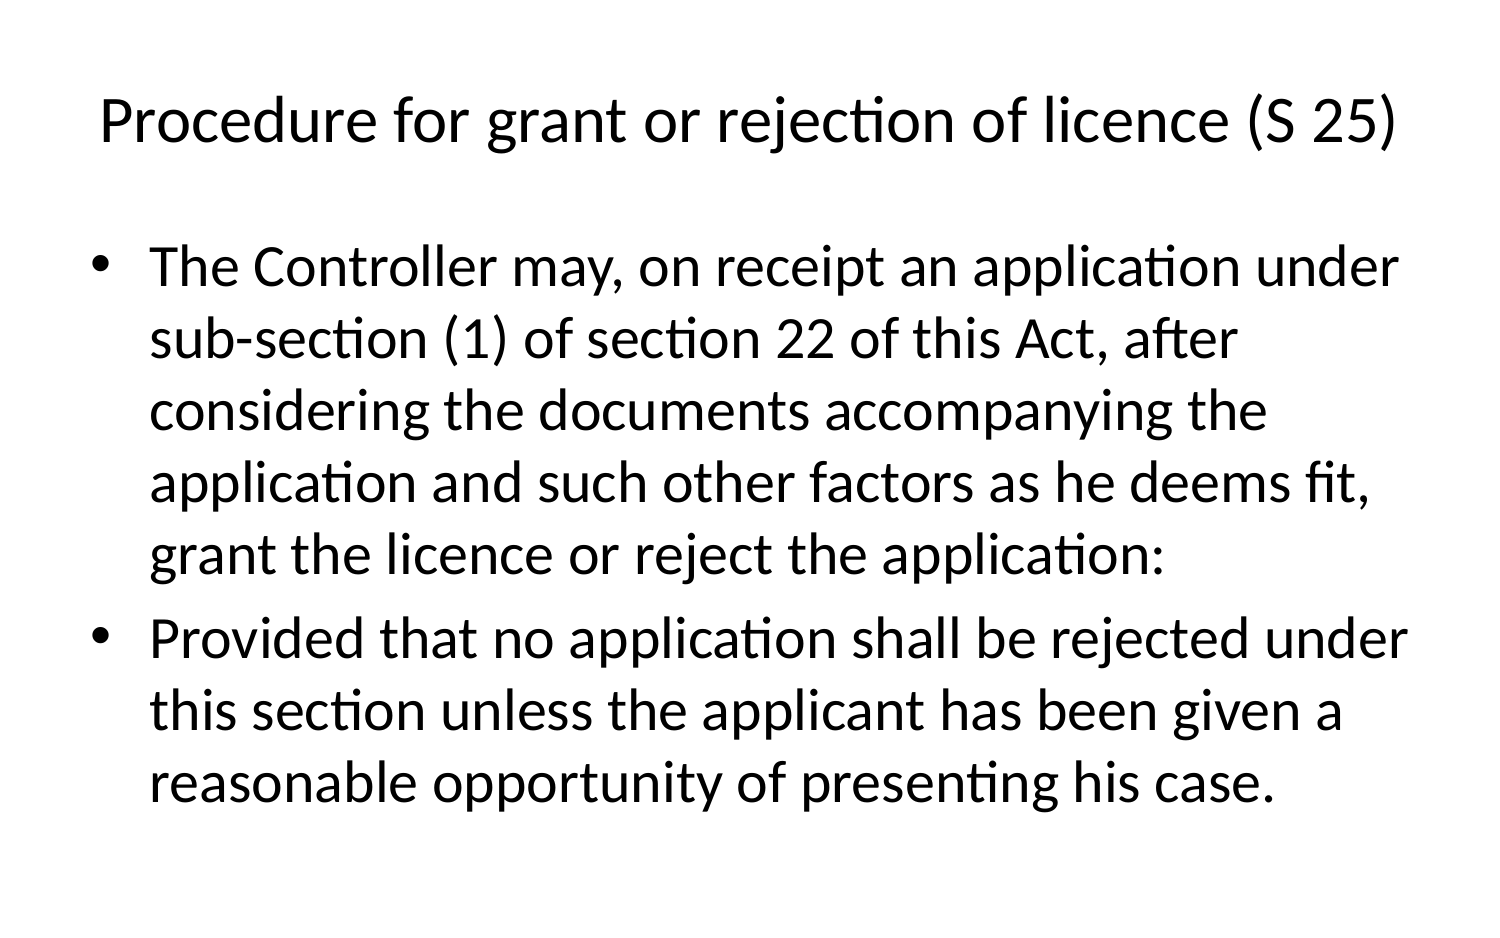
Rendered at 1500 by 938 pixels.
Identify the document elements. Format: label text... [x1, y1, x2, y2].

list The Controller may, on receipt an application under sub-section (1) of section 22 of this Act, after considering the documents accompanying the application and such other factors as he deems fit, grant the licence or reject the application: Provided that no application shall be rejected under this section unless the applicant has been given a reasonable opportunity of presenting his case. [75, 218, 1425, 838]
title Procedure for grant or rejection of licence (S 25) [75, 37, 1425, 194]
